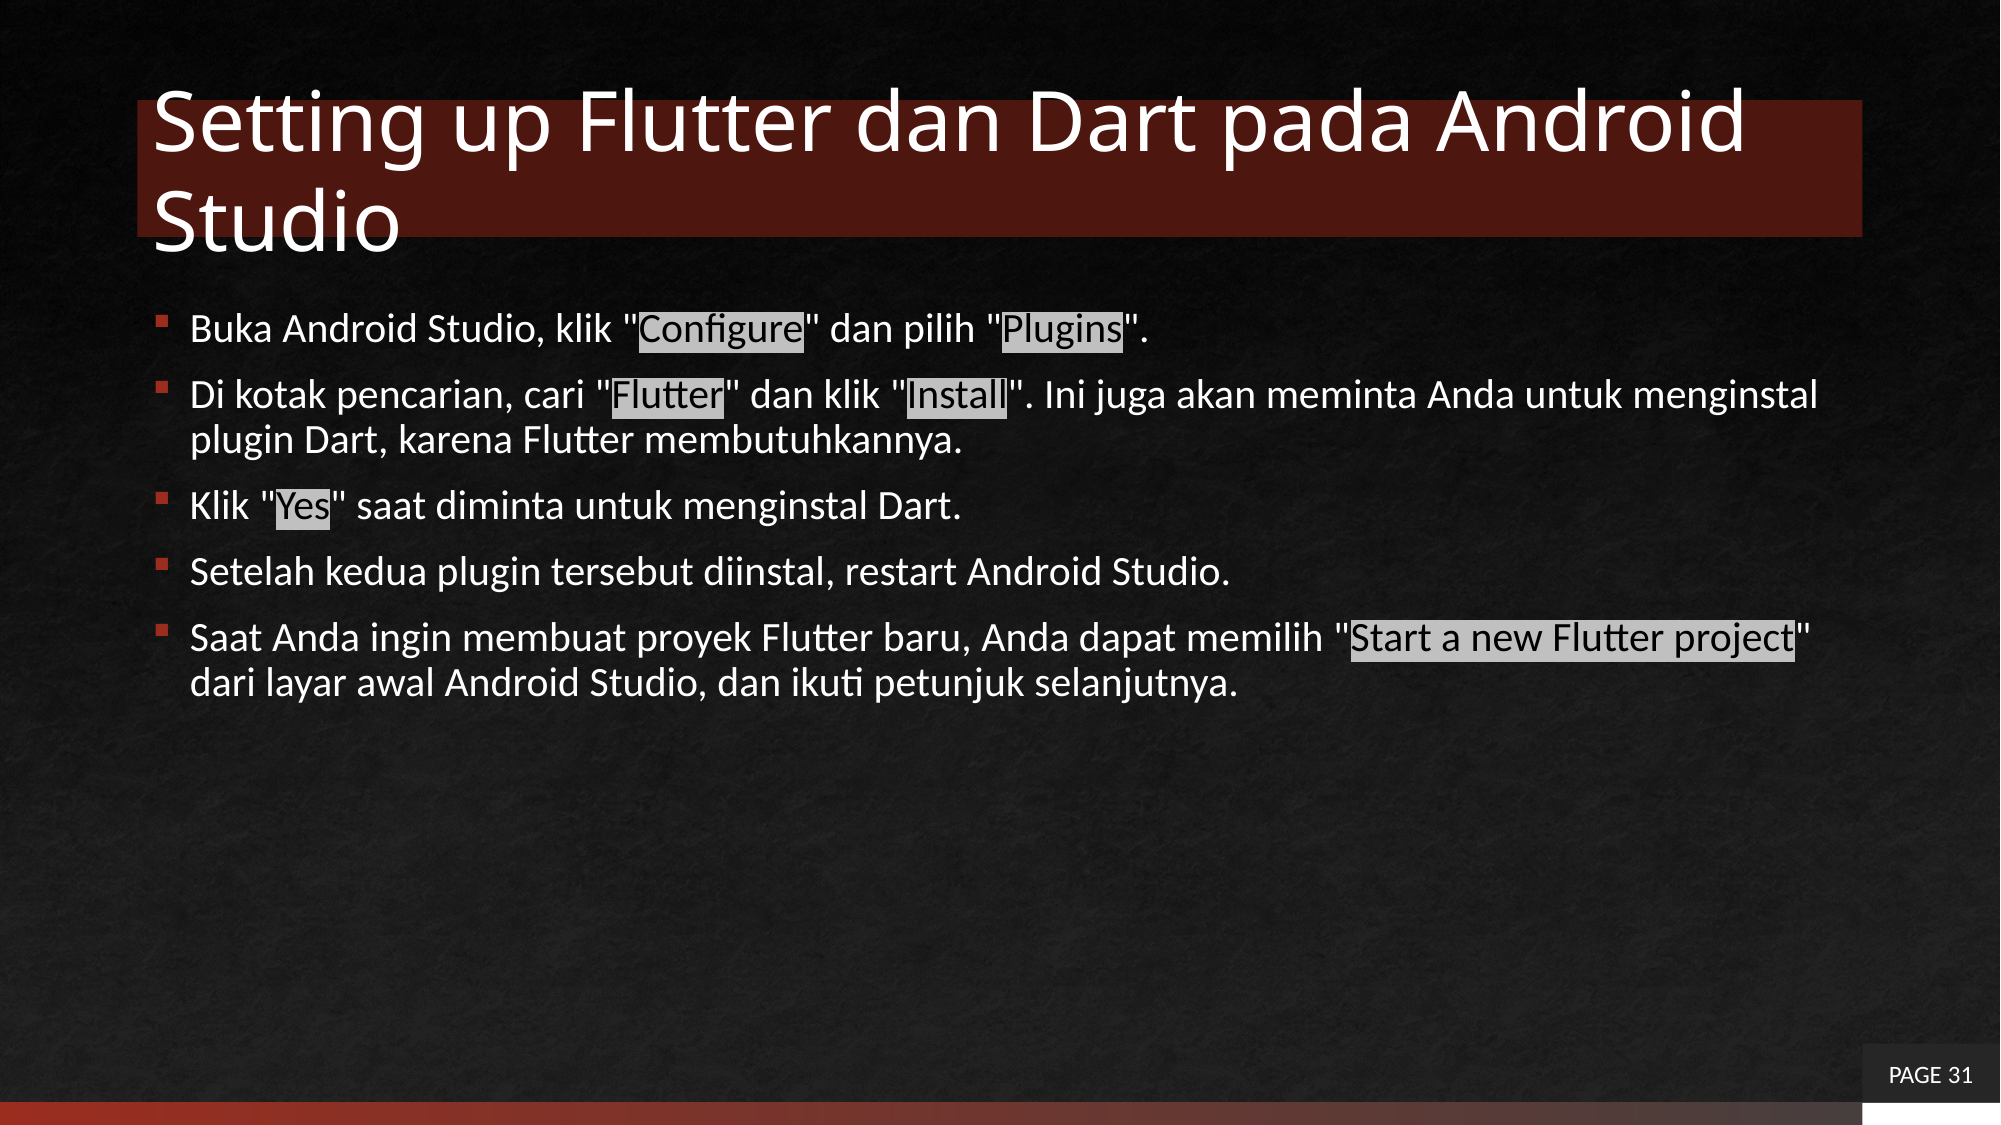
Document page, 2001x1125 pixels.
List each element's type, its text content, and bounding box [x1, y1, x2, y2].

title Setting up Flutter dan Dart pada Android Studio [137, 100, 1863, 237]
slide_number PAGE 31 [1862, 1043, 2000, 1103]
picture [0, 0, 2000, 1103]
list Buka Android Studio, klik "Configure" dan pilih "Plugins". Di kotak pencarian, cari "Flutter" dan klik "Install". Ini juga akan meminta Anda untuk menginstal plugin Dart, karena Flutter membutuhkannya. Klik "Yes" saat diminta untuk menginstal Dart. Setelah kedua plugin tersebut diinstal, restart Android Studio. Saat Anda ingin membuat proyek Flutter baru, Anda dapat memilih "Start a new Flutter project" dari layar awal Android Studio, dan ikuti petunjuk selanjutnya. [137, 299, 1863, 1014]
